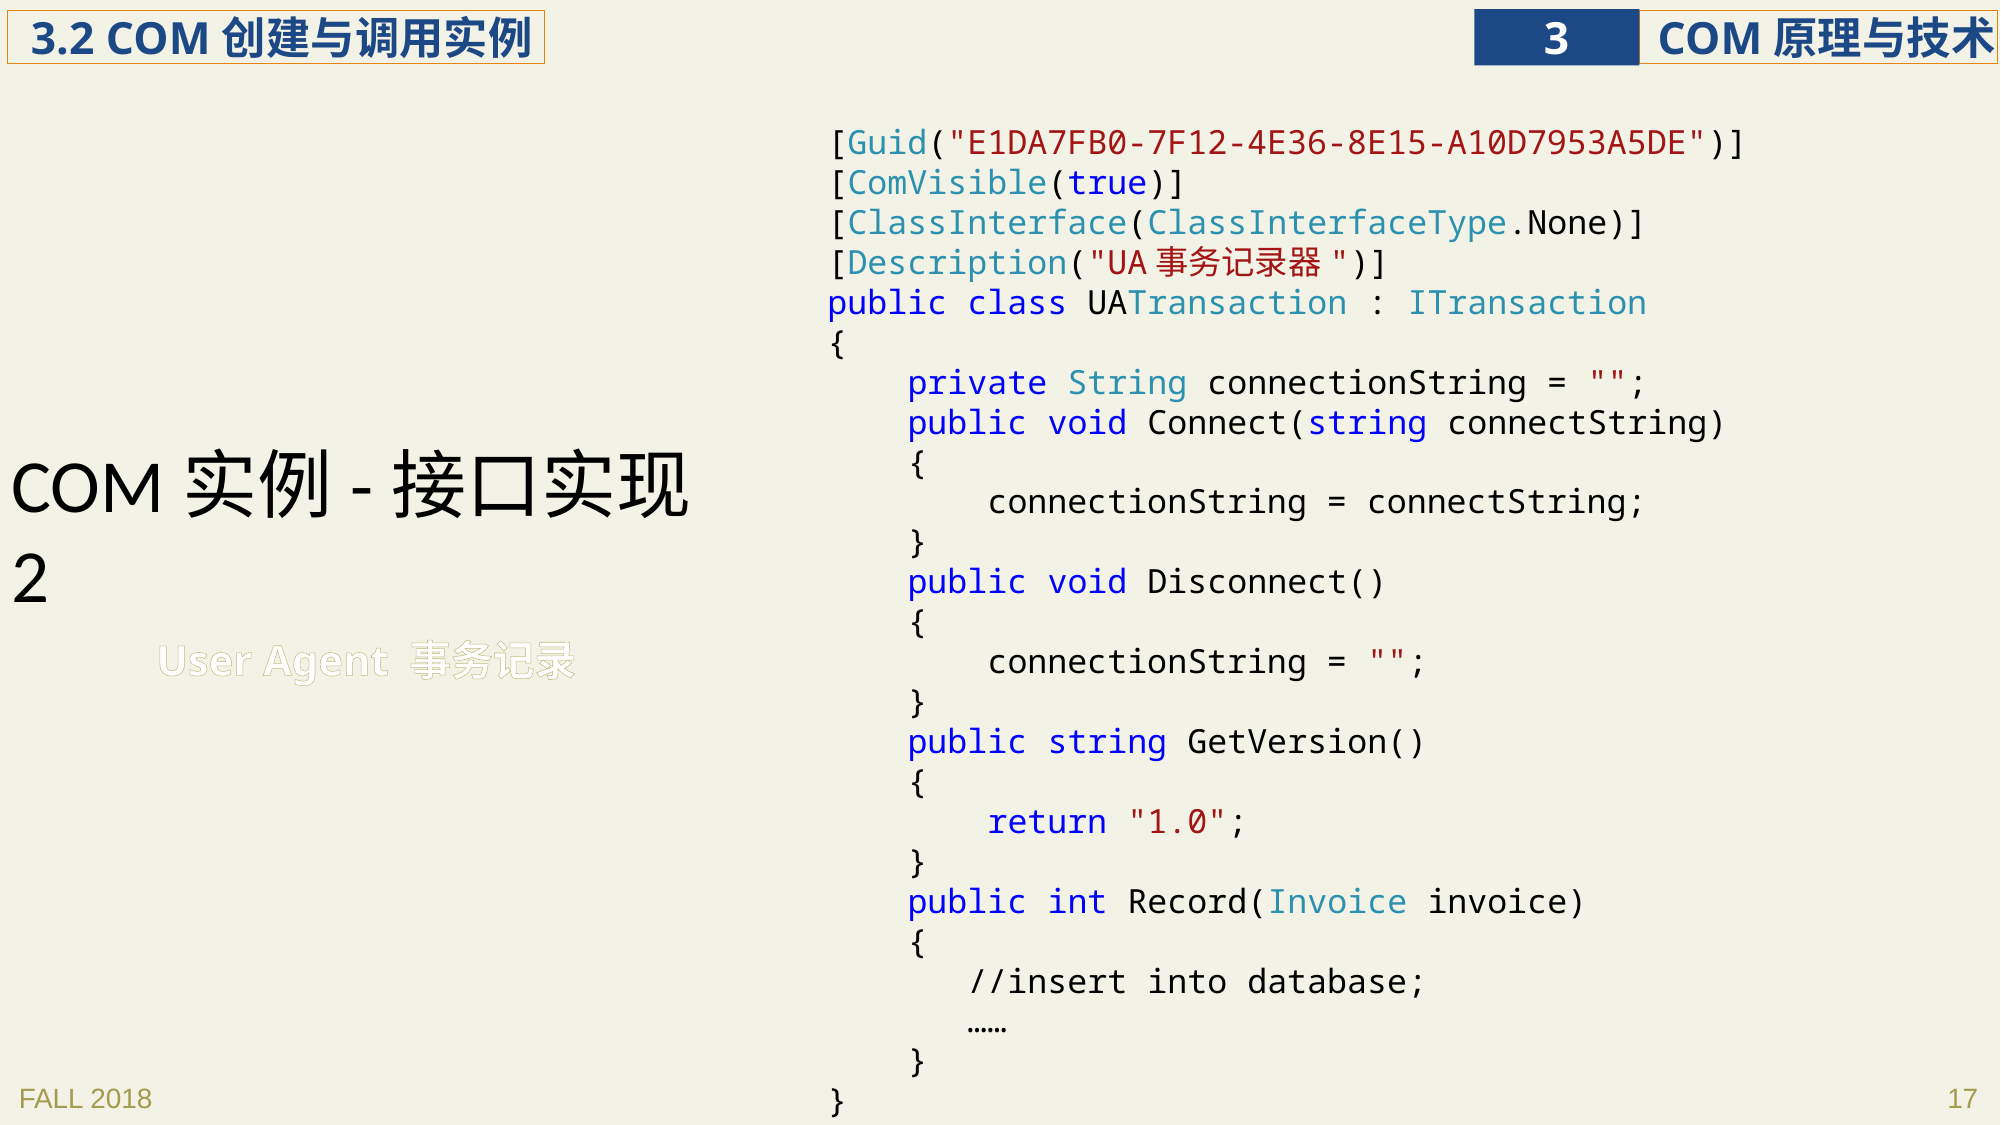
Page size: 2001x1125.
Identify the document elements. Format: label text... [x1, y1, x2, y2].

text_box User Agent 事务记录 [101, 626, 632, 692]
text_box [Guid("E1DA7FB0-7F12-4E36-8E15-A10D7953A5DE")] [ComVisible(true)] [ClassInterface(ClassInterfaceType.None)] [Description("UA事务记录器")] public class UATransaction : ITransaction { private String connectionString = ""; public void Connect(string connectString) { connectionString = connectString; } public void Disconnect() { connectionString = ""; } public string GetVersion() { return "1.0"; } public int Record(Invoice invoice) { //insert into database; …… } } [732, 114, 1965, 1125]
title COM实例-接口实现2 [0, 468, 732, 587]
